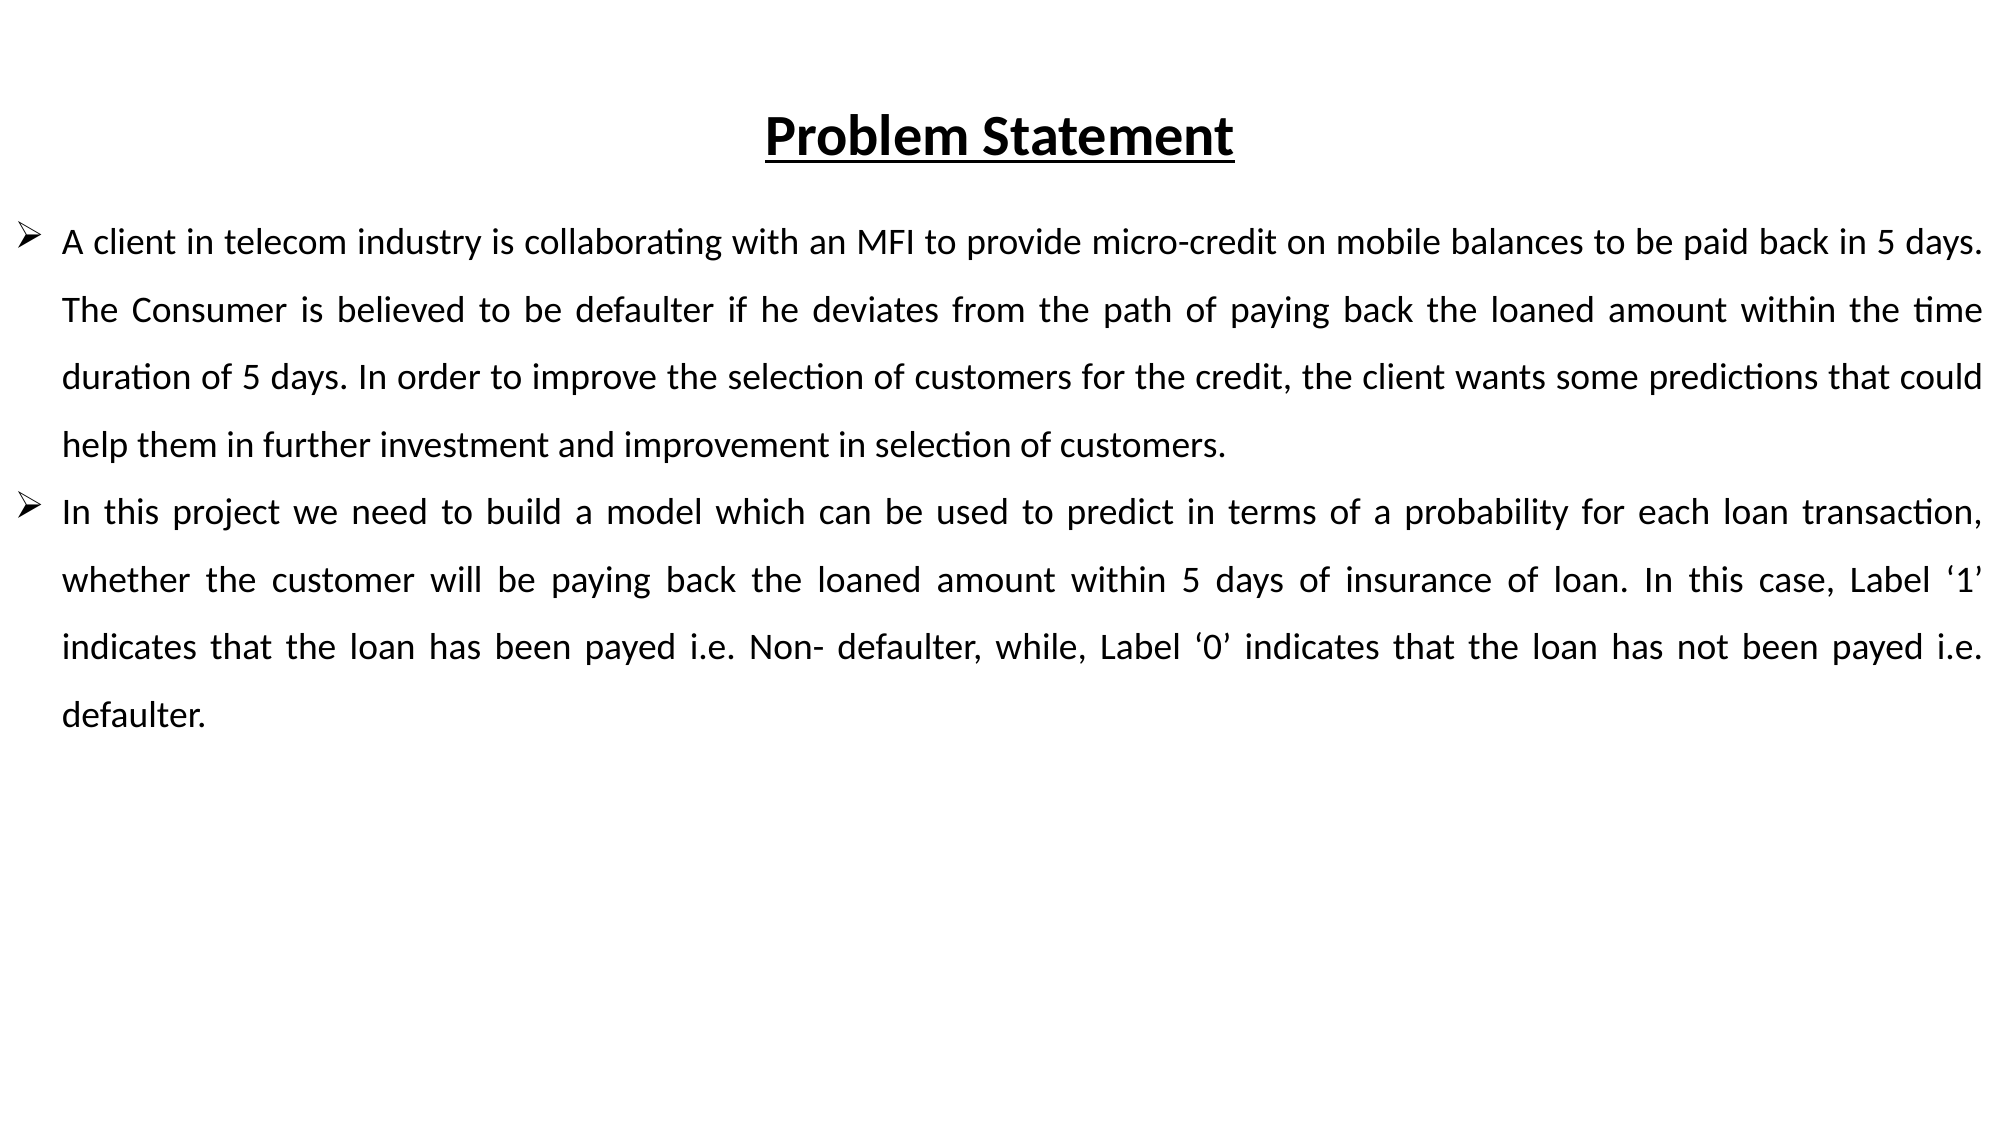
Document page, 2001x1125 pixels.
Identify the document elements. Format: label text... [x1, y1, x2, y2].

text_box Problem Statement [0, 90, 2000, 175]
text_box A client in telecom industry is collaborating with an MFI to provide micro-credit on mobile balances to be paid back in 5 days. The Consumer is believed to be defaulter if he deviates from the path of paying back the loaned amount within the time duration of 5 days. In order to improve the selection of customers for the credit, the client wants some predictions that could help them in further investment and improvement in selection of customers. In this project we need to build a model which can be used to predict in terms of a probability for each loan transaction, whether the customer will be paying back the loaned amount within 5 days of insurance of loan. In this case, Label ‘1’ indicates that the loan has been payed i.e. Non- defaulter, while, Label ‘0’ indicates that the loan has not been payed i.e. defaulter. [0, 187, 2000, 742]
